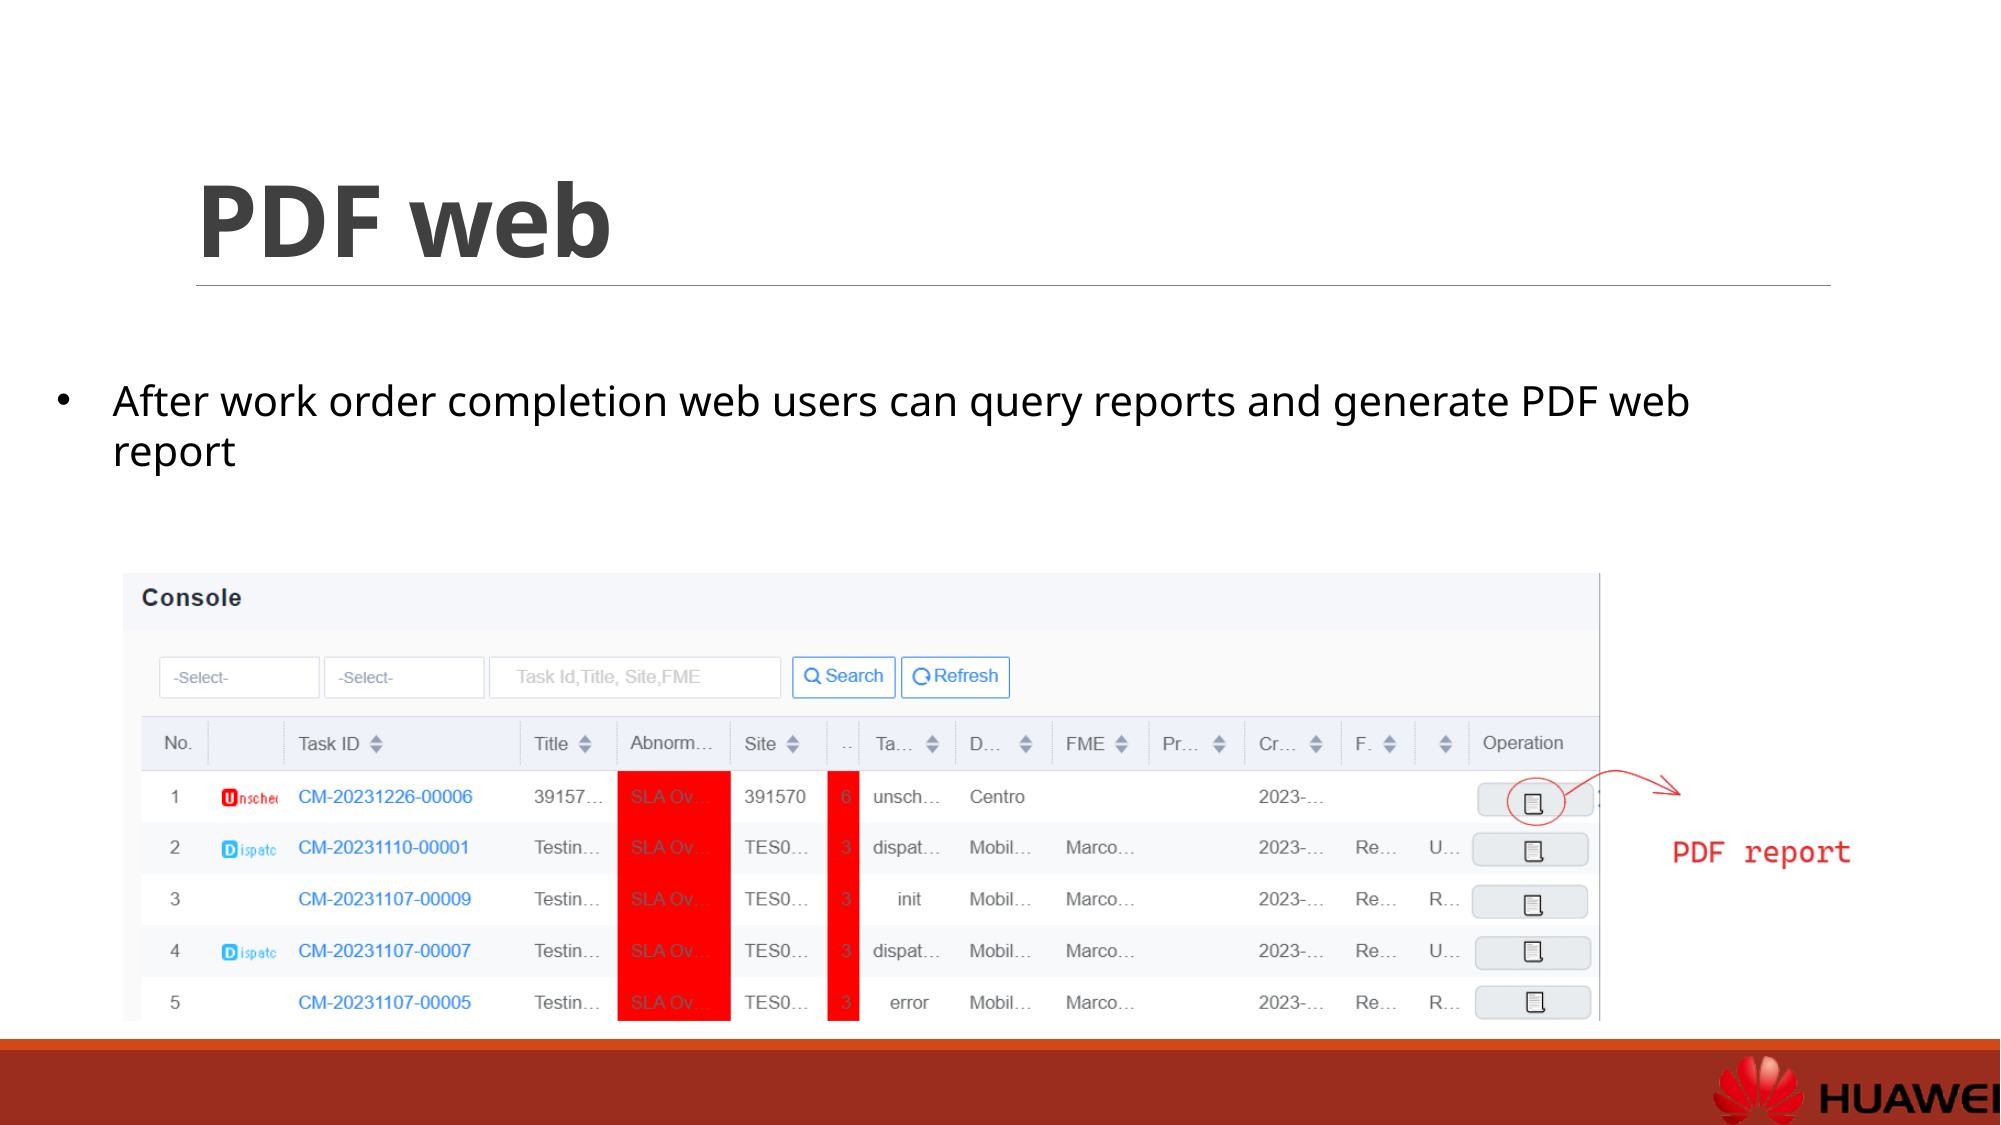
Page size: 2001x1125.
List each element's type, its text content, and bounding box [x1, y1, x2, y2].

picture [111, 561, 1863, 1033]
title PDF web [180, 47, 1830, 285]
text_box [1713, 1056, 2000, 1125]
text_box After work order completion web users can query reports and generate PDF web report [41, 317, 1780, 622]
